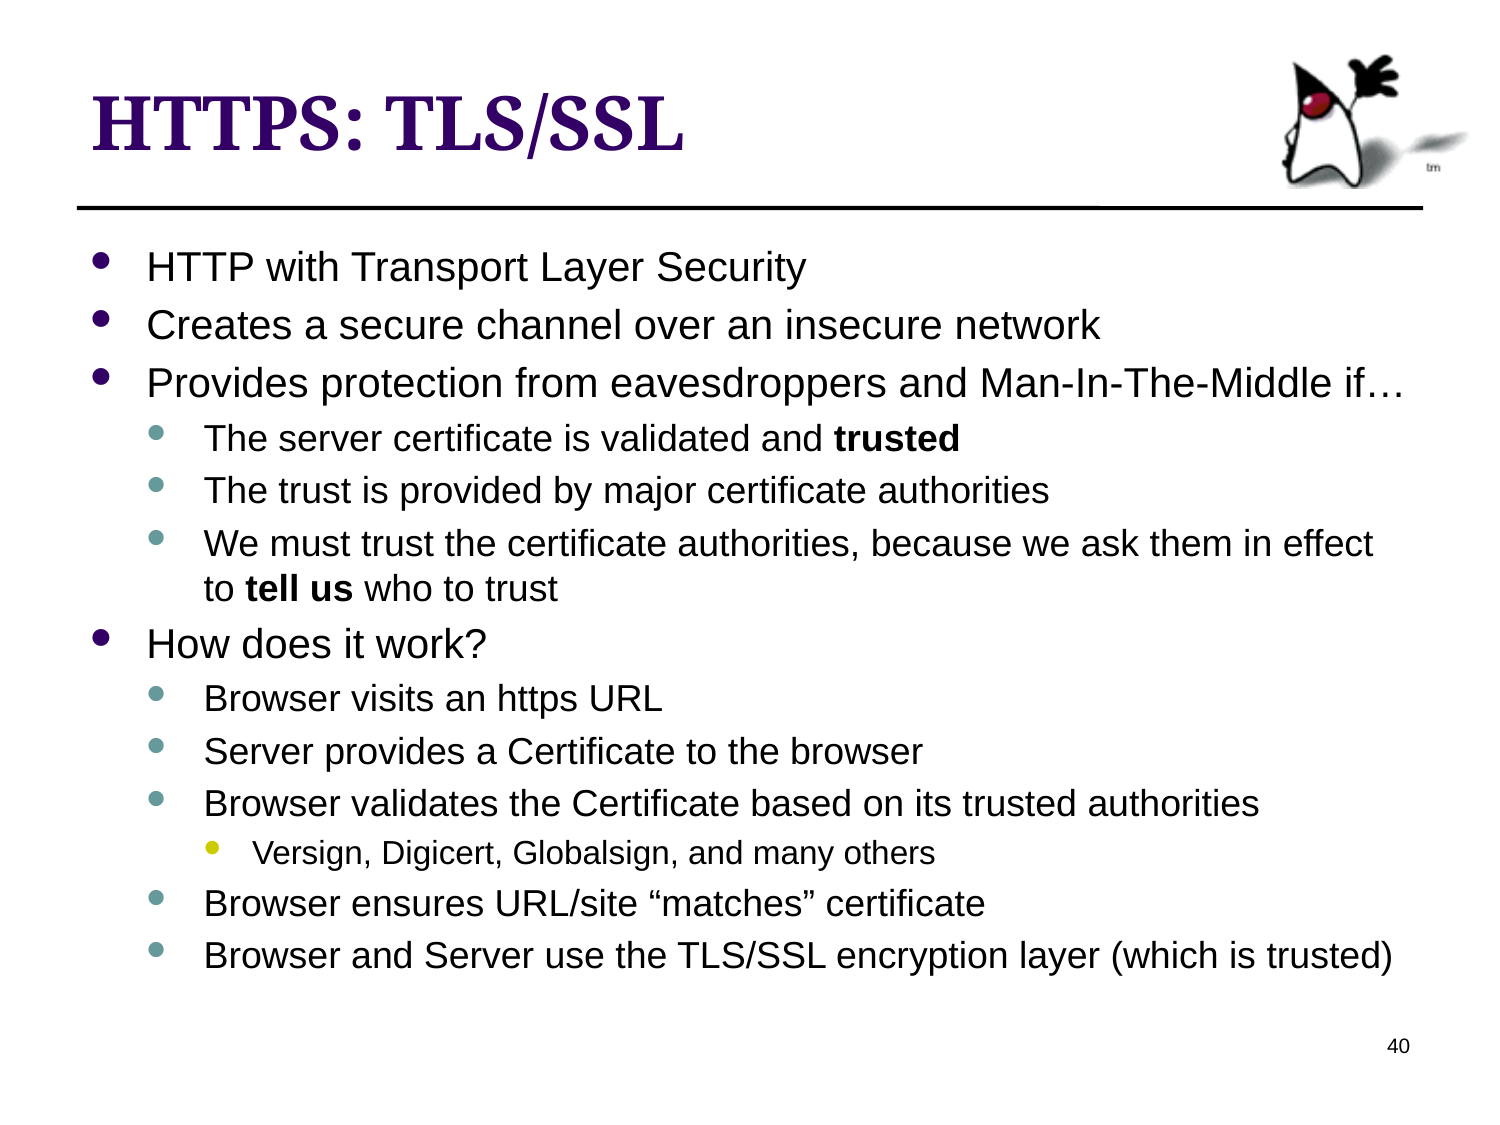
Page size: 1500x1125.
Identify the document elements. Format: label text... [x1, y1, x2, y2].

picture [1281, 54, 1471, 189]
title HTTPS: TLS/SSL [76, 19, 1258, 173]
slide_number 40 [1074, 1024, 1426, 1101]
list HTTP with Transport Layer Security Creates a secure channel over an insecure network Provides protection from eavesdroppers and Man-In-The-Middle if… The server certificate is validated and trusted The trust is provided by major certificate authorities We must trust the certificate authorities, because we ask them in effect to tell us who to trust How does it work? Browser visits an https URL Server provides a Certificate to the browser Browser validates the Certificate based on its trusted authorities Versign, Digicert, Globalsign, and many others Browser ensures URL/site “matches” certificate Browser and Server use the TLS/SSL encryption layer (which is trusted) [75, 231, 1425, 1006]
